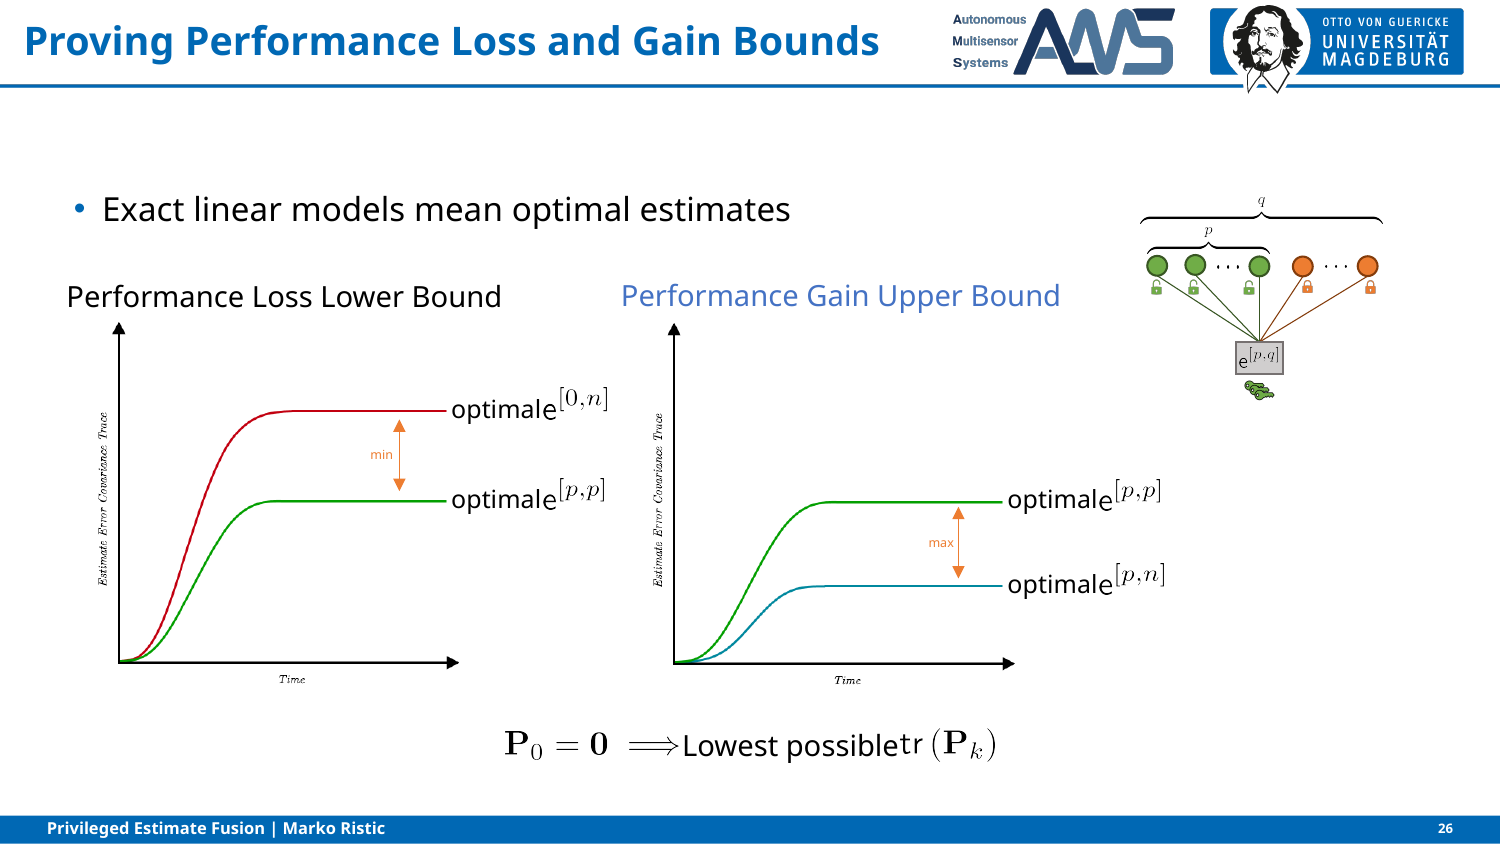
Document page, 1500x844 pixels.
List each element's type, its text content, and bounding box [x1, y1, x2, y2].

footer Privileged Estimate Fusion | Marko Ristic [46, 815, 554, 844]
title Proving Performance Loss and Gain Bounds [0, 0, 943, 86]
picture [0, 0, 1500, 103]
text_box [505, 720, 995, 771]
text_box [615, 268, 1164, 716]
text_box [59, 267, 607, 715]
list Exact linear models mean optimal estimates [59, 184, 1441, 721]
slide_number 26 [1312, 815, 1454, 844]
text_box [1139, 197, 1383, 406]
